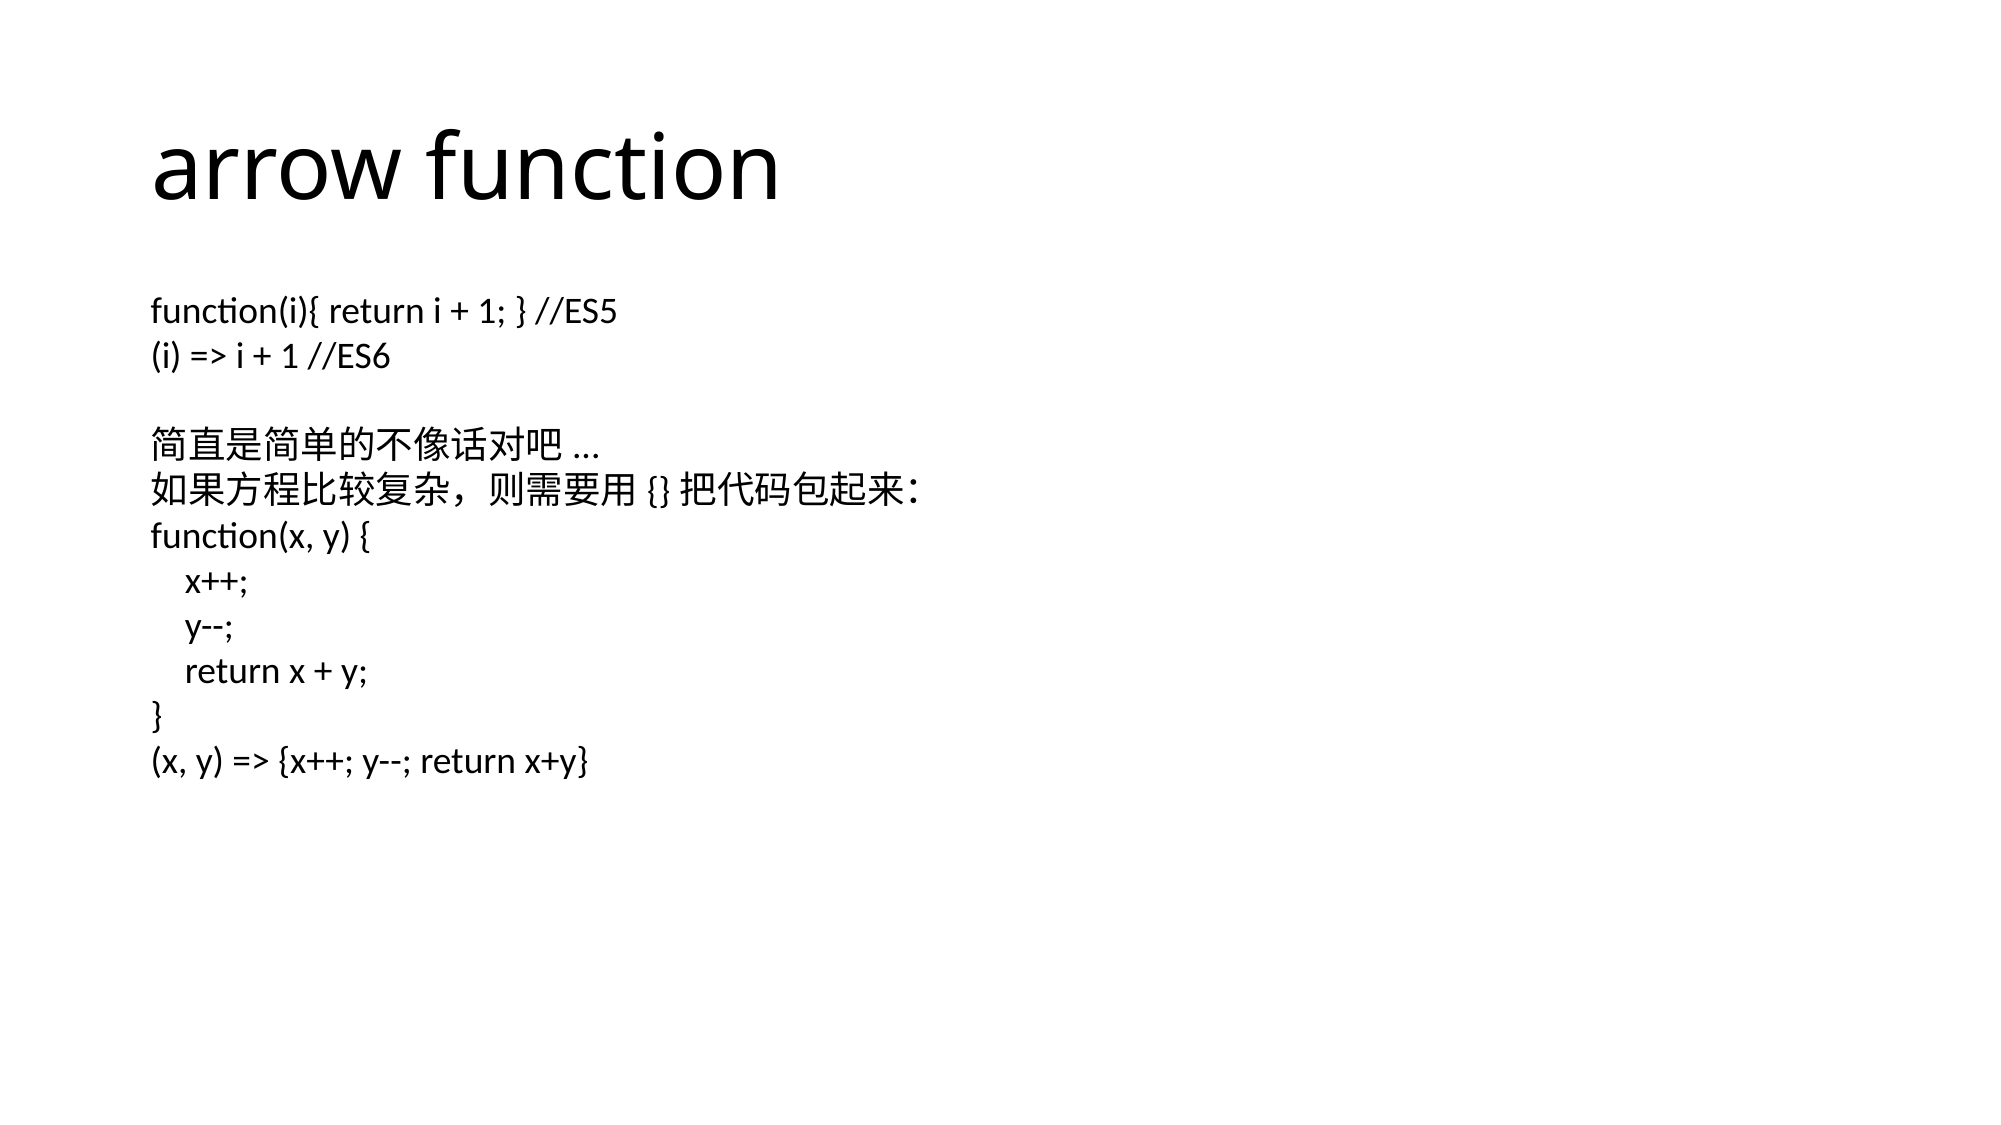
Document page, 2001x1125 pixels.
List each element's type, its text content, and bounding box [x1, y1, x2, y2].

title arrow function [135, 61, 1861, 278]
text_box function(i){ return i + 1; } //ES5 (i) => i + 1 //ES6 简直是简单的不像话对吧... 如果方程比较复杂，则需要用{}把代码包起来： function(x, y) { x++; y--; return x + y; } (x, y) => {x++; y--; return x+y} [135, 278, 1891, 789]
